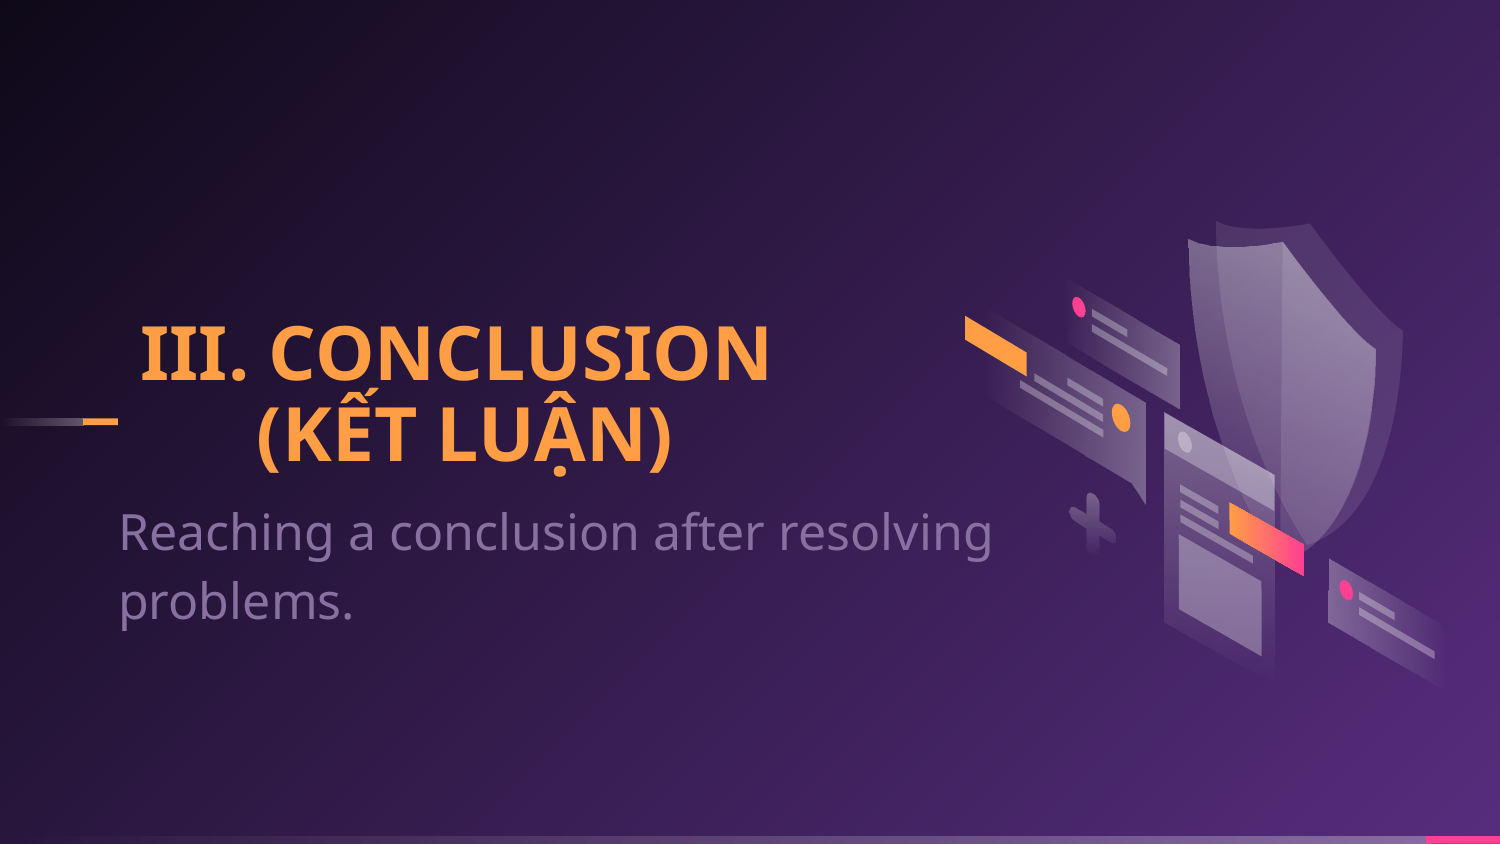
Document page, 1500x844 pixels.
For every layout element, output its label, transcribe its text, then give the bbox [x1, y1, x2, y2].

subtitle Reaching a conclusion after resolving problems. [118, 491, 959, 562]
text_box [964, 220, 1448, 692]
title III. CONCLUSION (KẾT LUẬN) [140, 287, 959, 478]
